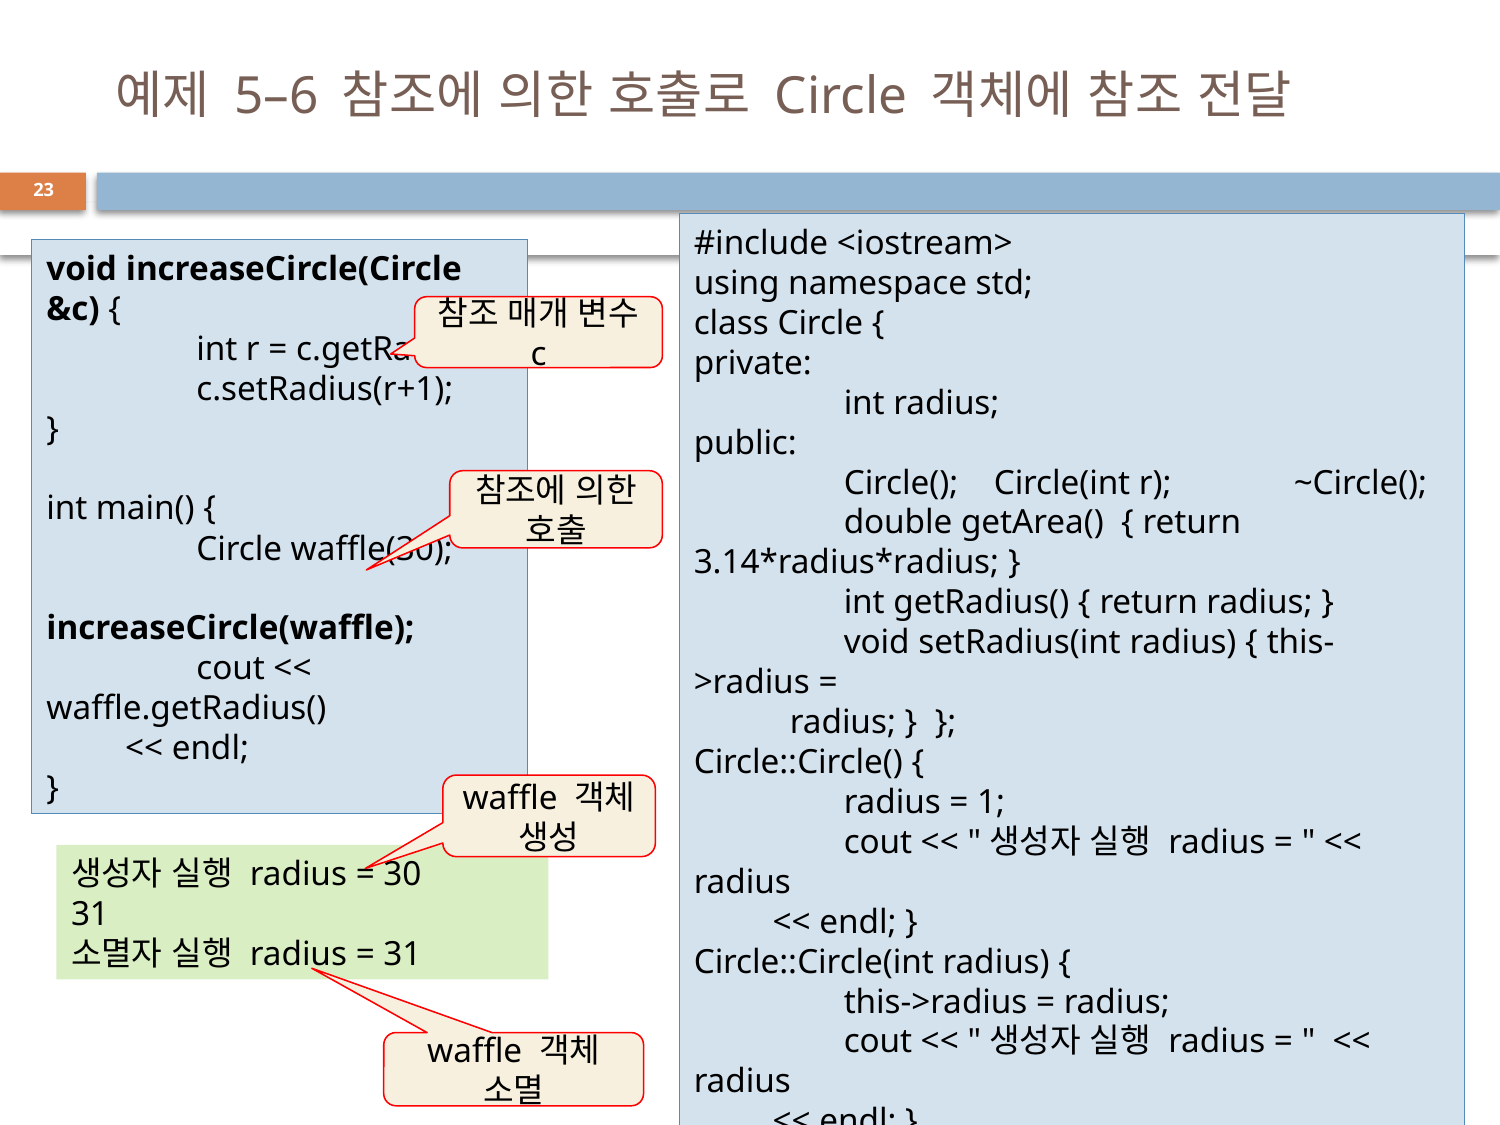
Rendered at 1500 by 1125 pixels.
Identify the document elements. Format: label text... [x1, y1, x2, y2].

text_box void increaseCircle(Circle &c) { int r = c.getRadius(); c.setRadius(r+1); } int main() { Circle waffle(30); increaseCircle(waffle); cout << waffle.getRadius() << endl; } [31, 239, 528, 814]
text_box 참조에 의한 호출 [364, 469, 664, 572]
text_box waffle 객체 생성 [363, 773, 657, 870]
title 예제 5–6 참조에 의한 호출로 Circle 객체에 참조 전달 [100, 37, 1438, 149]
slide_number 23 [0, 170, 88, 211]
text_box 생성자 실행 radius = 30 31 소멸자 실행 radius = 31 [56, 844, 549, 980]
text_box #include <iostream> using namespace std; class Circle { private: int radius; public: Circle(); Circle(int r); ~Circle(); double getArea() { return 3.14*radius*radius; } int getRadius() { return radius; } void setRadius(int radius) { this->radius = radius; } }; Circle::Circle() { radius = 1; cout << "생성자 실행 radius = " << radius << endl; } Circle::Circle(int radius) { this->radius = radius; cout << "생성자 실행 radius = " << radius << endl; } Circle::~Circle() { cout << "소멸자 실행 radius = " << radius << endl; } [679, 213, 1465, 1125]
text_box 참조 매개 변수 c [389, 295, 664, 370]
text_box waffle 객체 소멸 [310, 966, 646, 1108]
